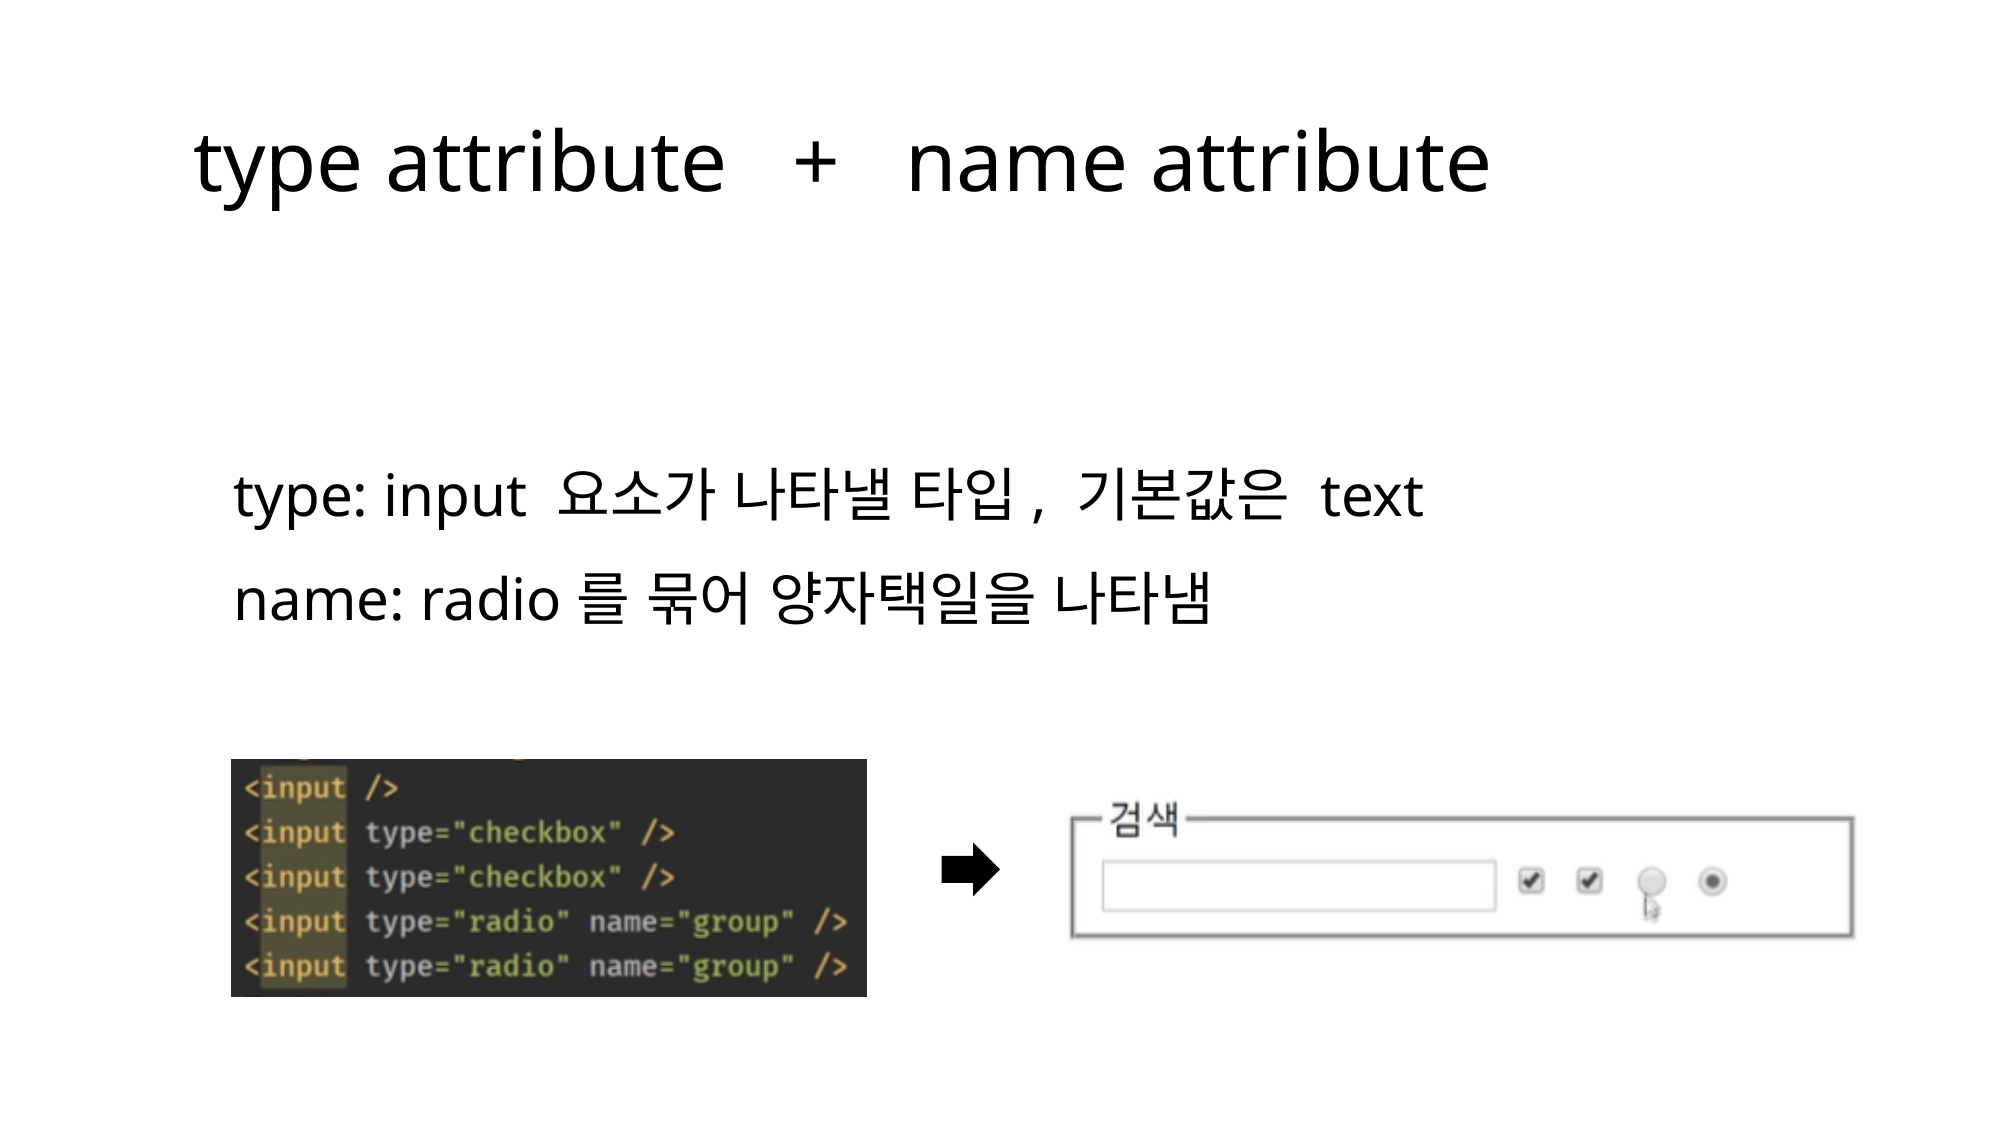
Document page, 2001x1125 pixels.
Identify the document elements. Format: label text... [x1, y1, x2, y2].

text_box type attribute + name attribute [178, 100, 1509, 216]
picture [1053, 790, 1871, 948]
text_box [940, 839, 1002, 899]
text_box type: input 요소가 나타낼 타입, 기본값은 text name: radio를 묶어 양자택일을 나타냄 [218, 415, 2000, 640]
picture [230, 759, 867, 997]
